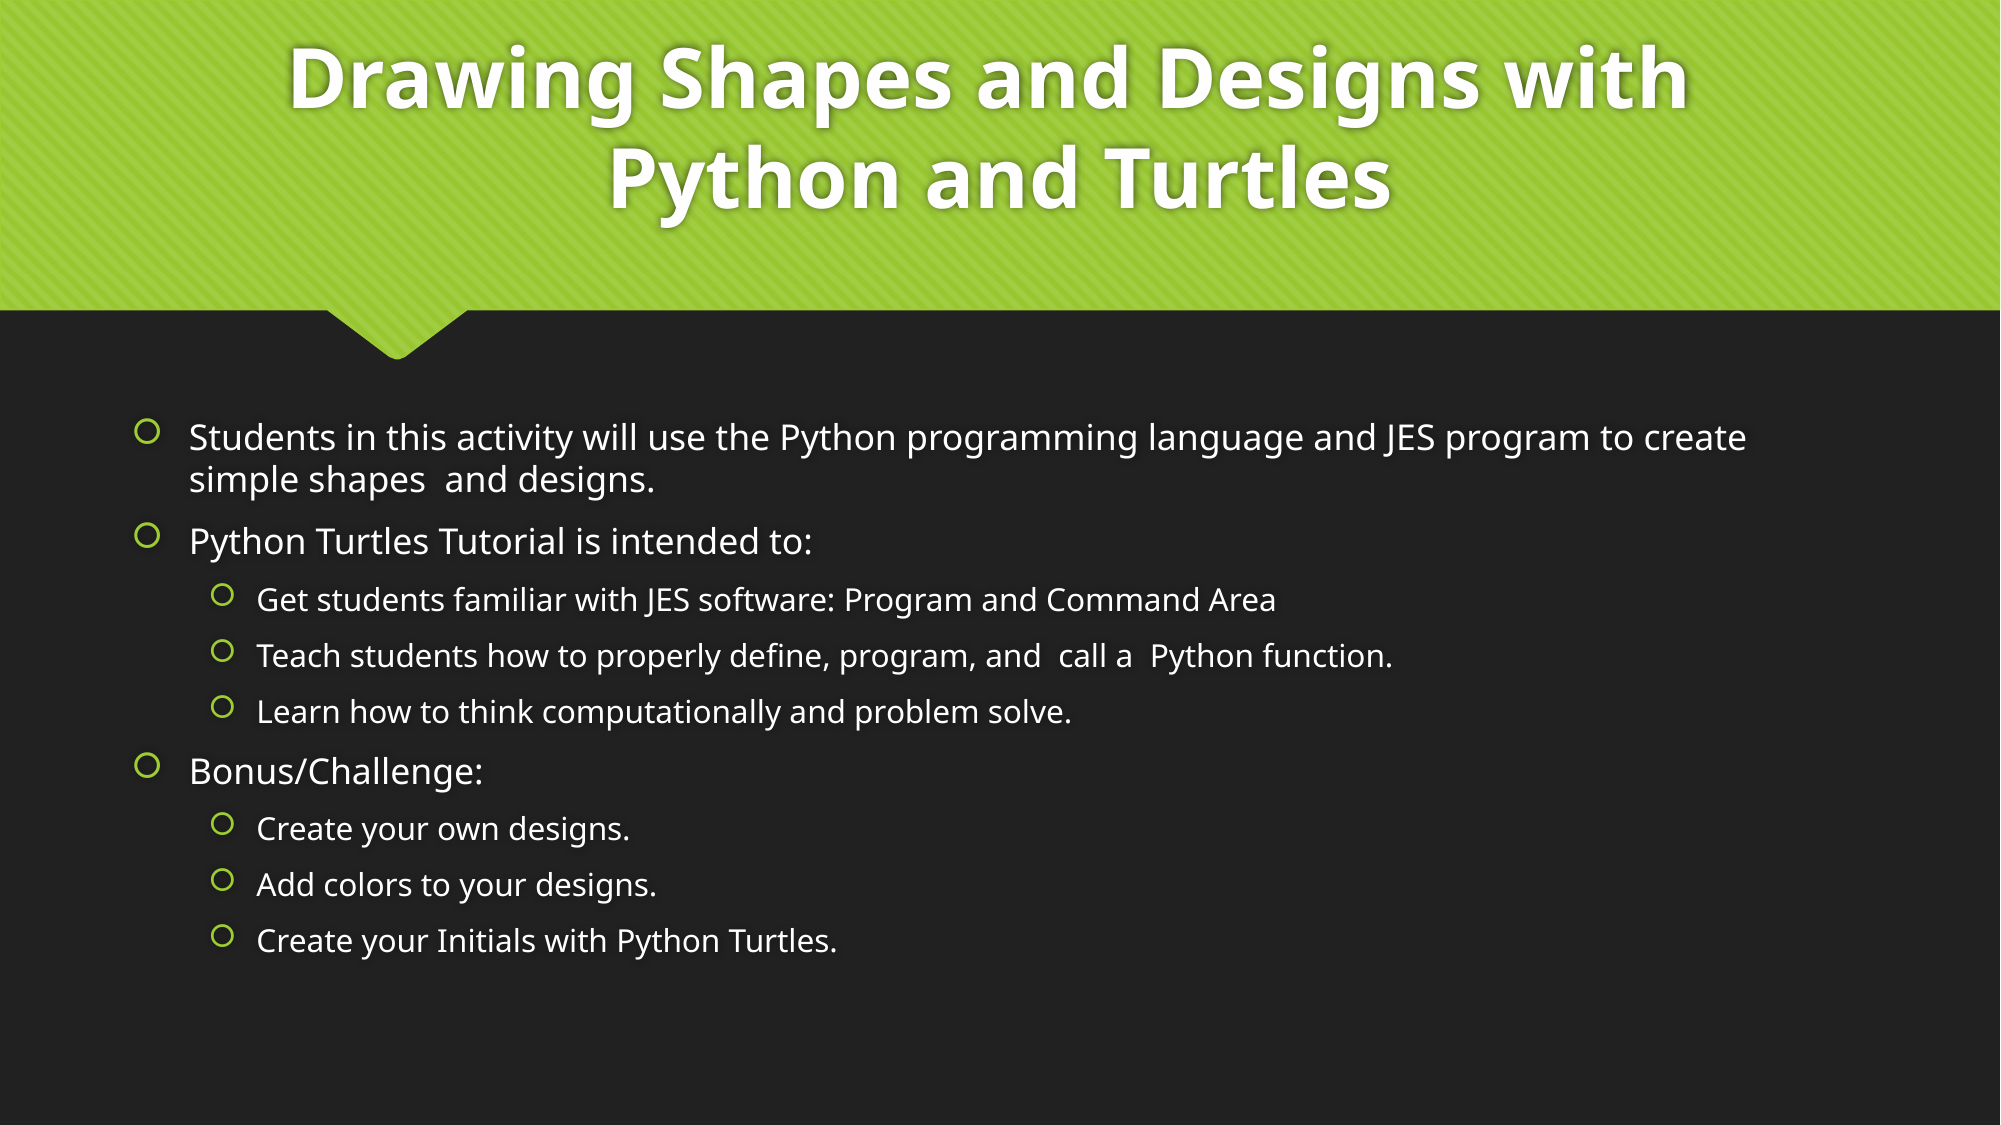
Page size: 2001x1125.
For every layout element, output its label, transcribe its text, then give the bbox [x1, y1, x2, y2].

title Drawing Shapes and Designs with Python and Turtles [132, 73, 1868, 233]
list Students in this activity will use the Python programming language and JES program to create simple shapes and designs. Python Turtles Tutorial is intended to: Get students familiar with JES software: Program and Command Area Teach students how to properly define, program, and call a Python function. Learn how to think computationally and problem solve. Bonus/Challenge: Create your own designs. Add colors to your designs. Create your Initials with Python Turtles. [116, 405, 1868, 969]
